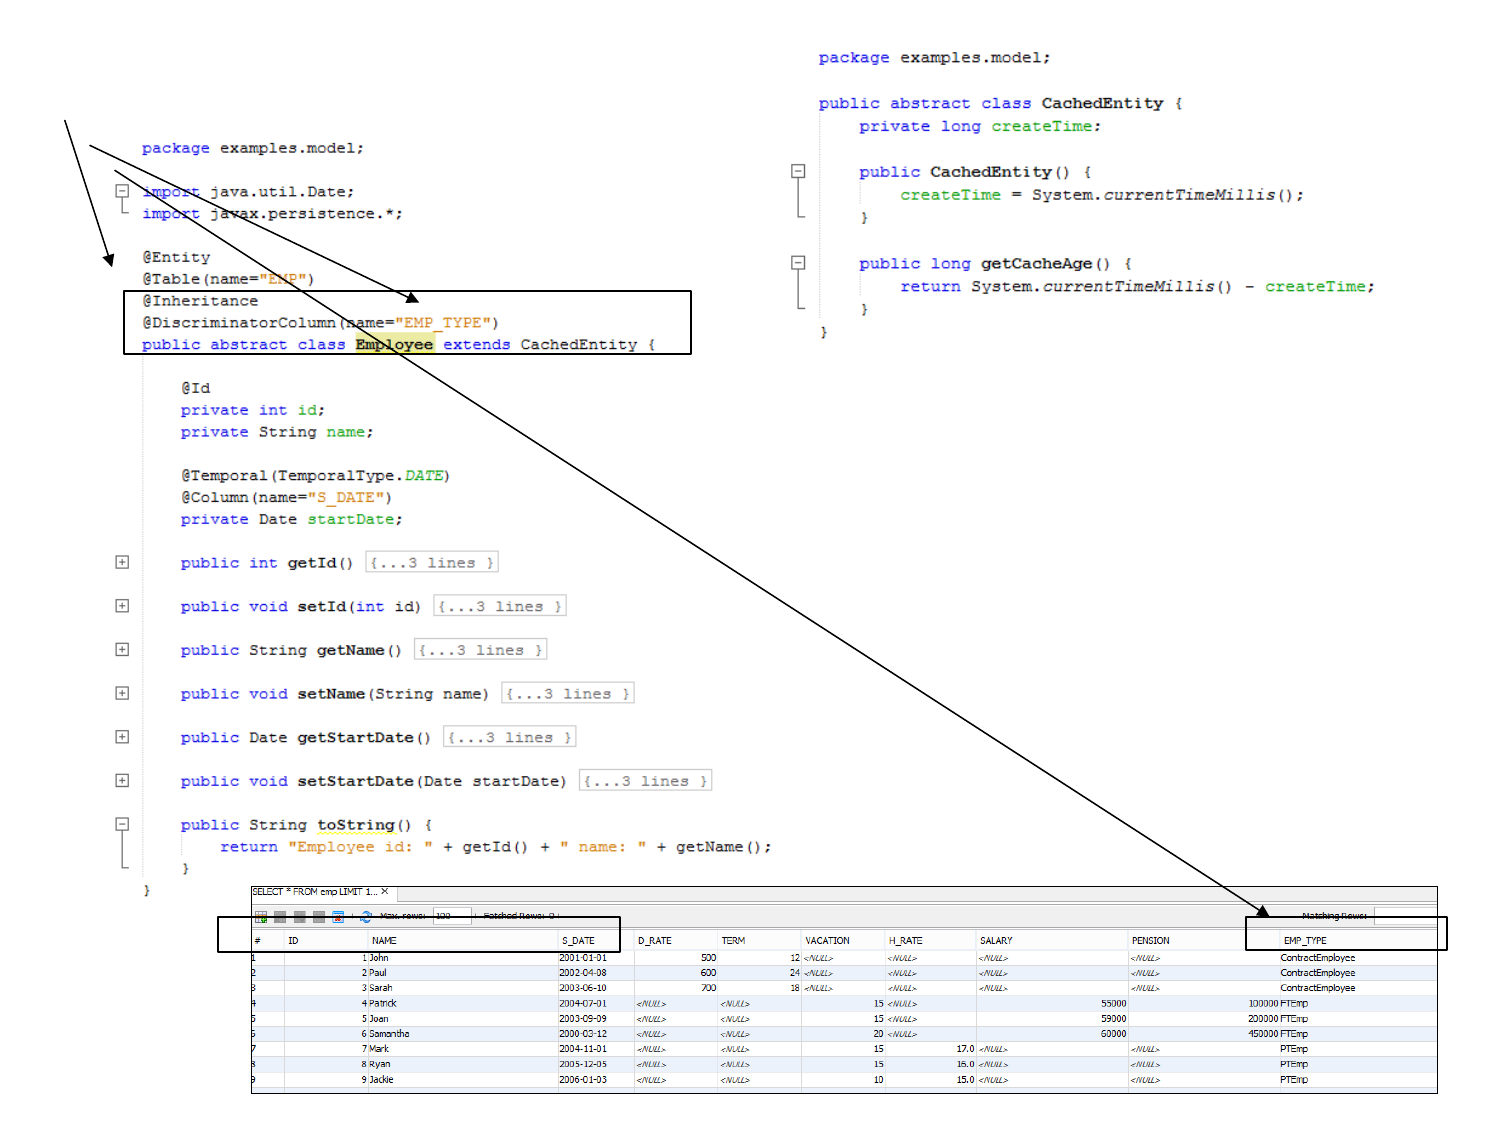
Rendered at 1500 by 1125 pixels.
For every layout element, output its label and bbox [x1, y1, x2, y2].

picture [113, 51, 1394, 355]
text_box [89, 145, 420, 303]
picture [251, 886, 1438, 1095]
text_box [64, 120, 113, 268]
text_box [216, 925, 246, 954]
text_box [114, 170, 1270, 918]
text_box [1442, 915, 1449, 952]
